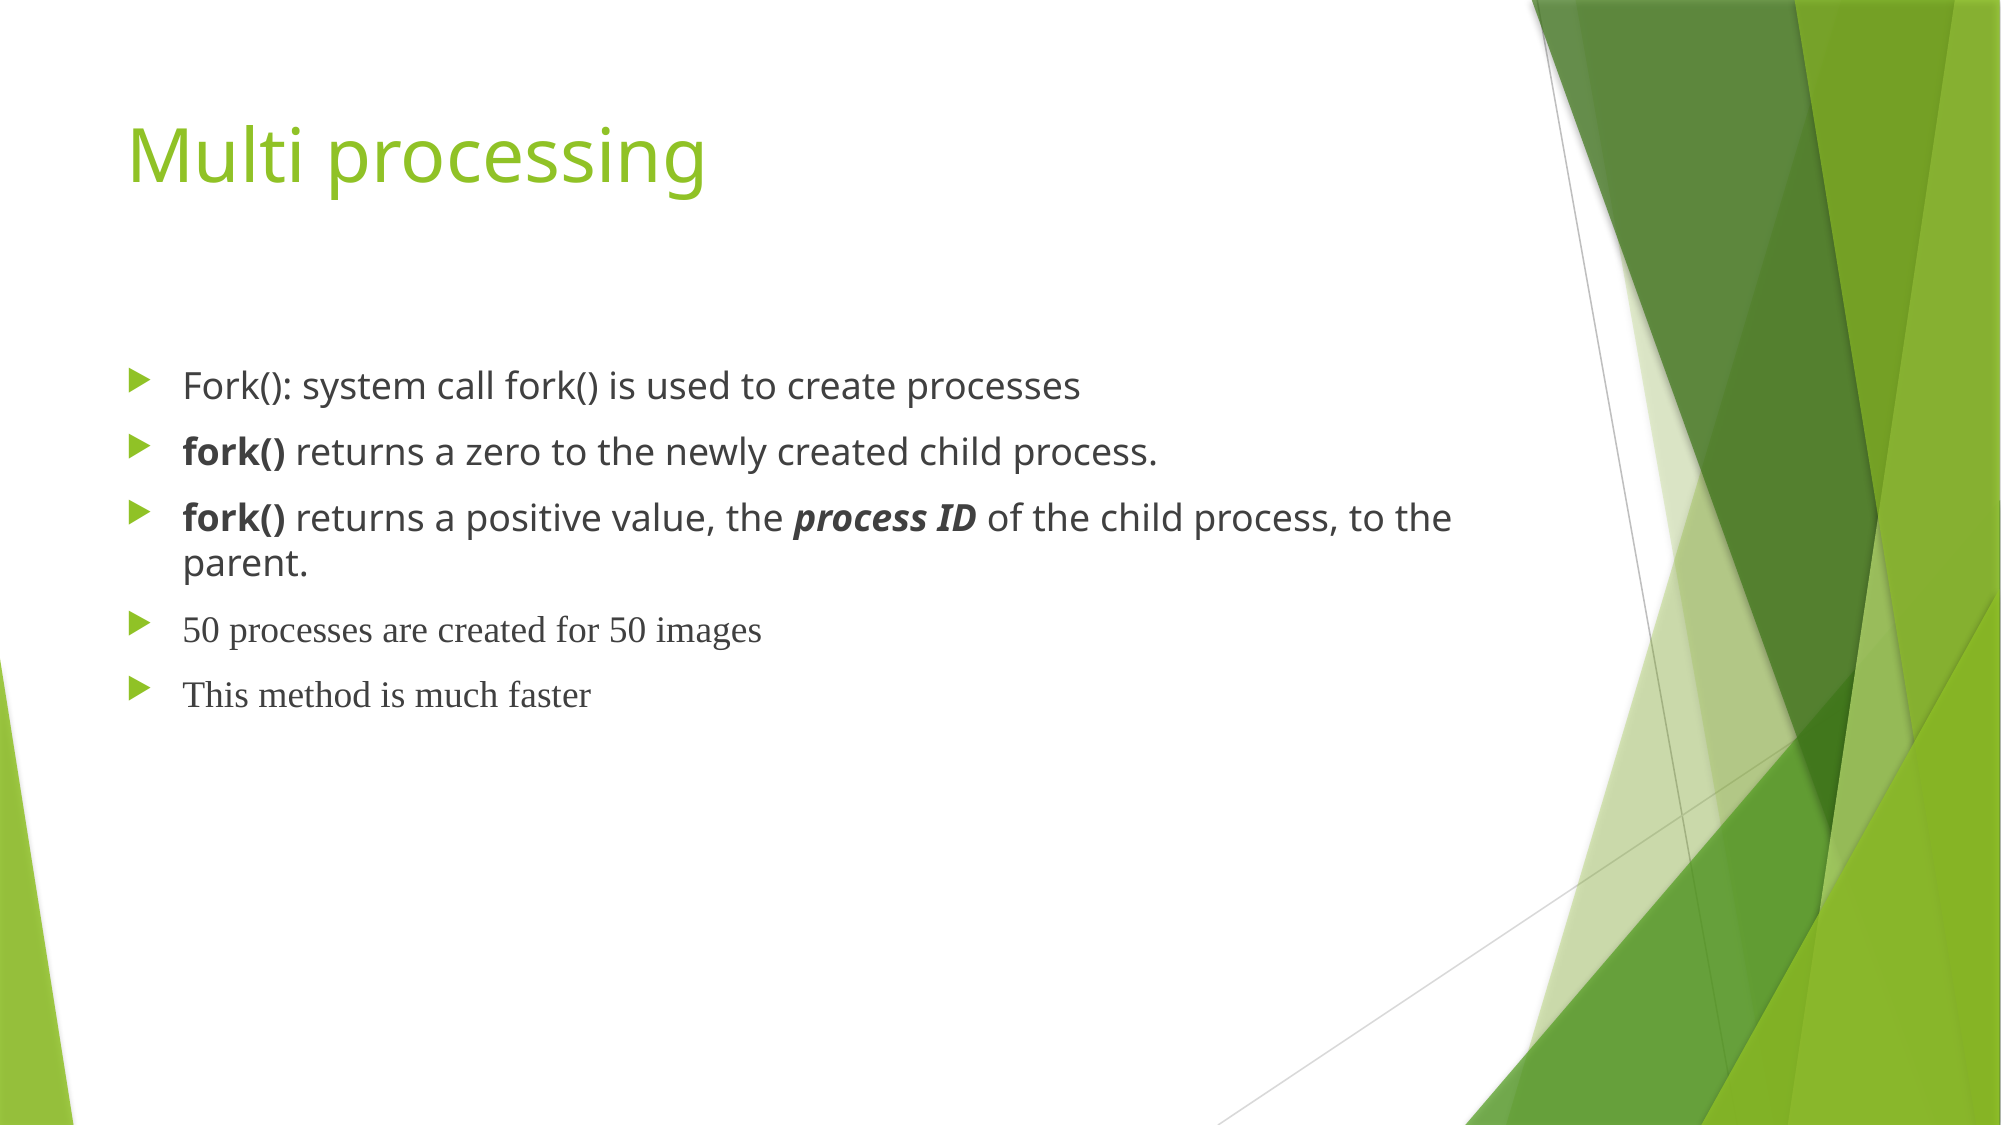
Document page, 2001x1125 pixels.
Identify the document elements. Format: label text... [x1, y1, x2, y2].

title Multi processing [111, 99, 1522, 317]
list Fork(): system call fork() is used to create processes fork() returns a zero to the newly created child process. fork() returns a positive value, the process ID of the child process, to the parent. 50 processes are created for 50 images This method is much faster [111, 354, 1522, 992]
